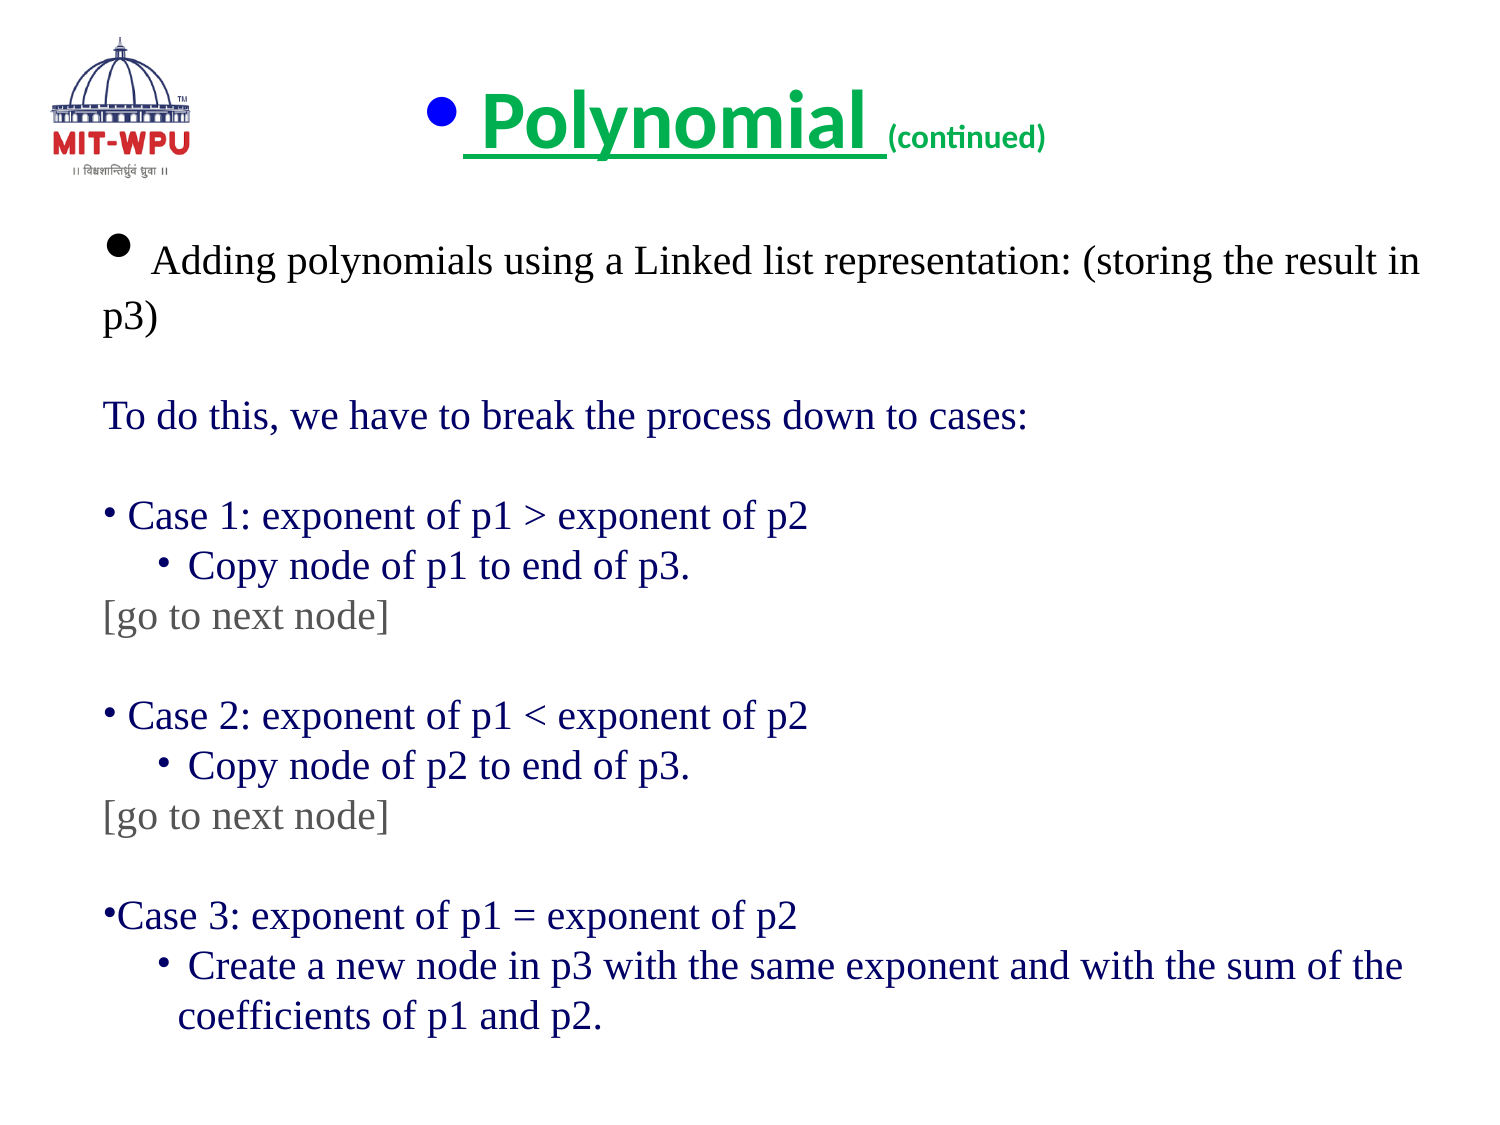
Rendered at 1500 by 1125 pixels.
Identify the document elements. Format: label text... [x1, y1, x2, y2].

text_box Polynomial (continued) [406, 57, 1182, 173]
picture [49, 37, 207, 180]
text_box Adding polynomials using a Linked list representation: (storing the result in p3) To do this, we have to break the process down to cases: Case 1: exponent of p1 > exponent of p2 Copy node of p1 to end of p3. [go to next node] Case 2: exponent of p1 < exponent of p2 Copy node of p2 to end of p3. [go to next node] Case 3: exponent of p1 = exponent of p2 Create a new node in p3 with the same exponent and with the sum of the coefficients of p1 and p2. [87, 199, 1500, 1096]
